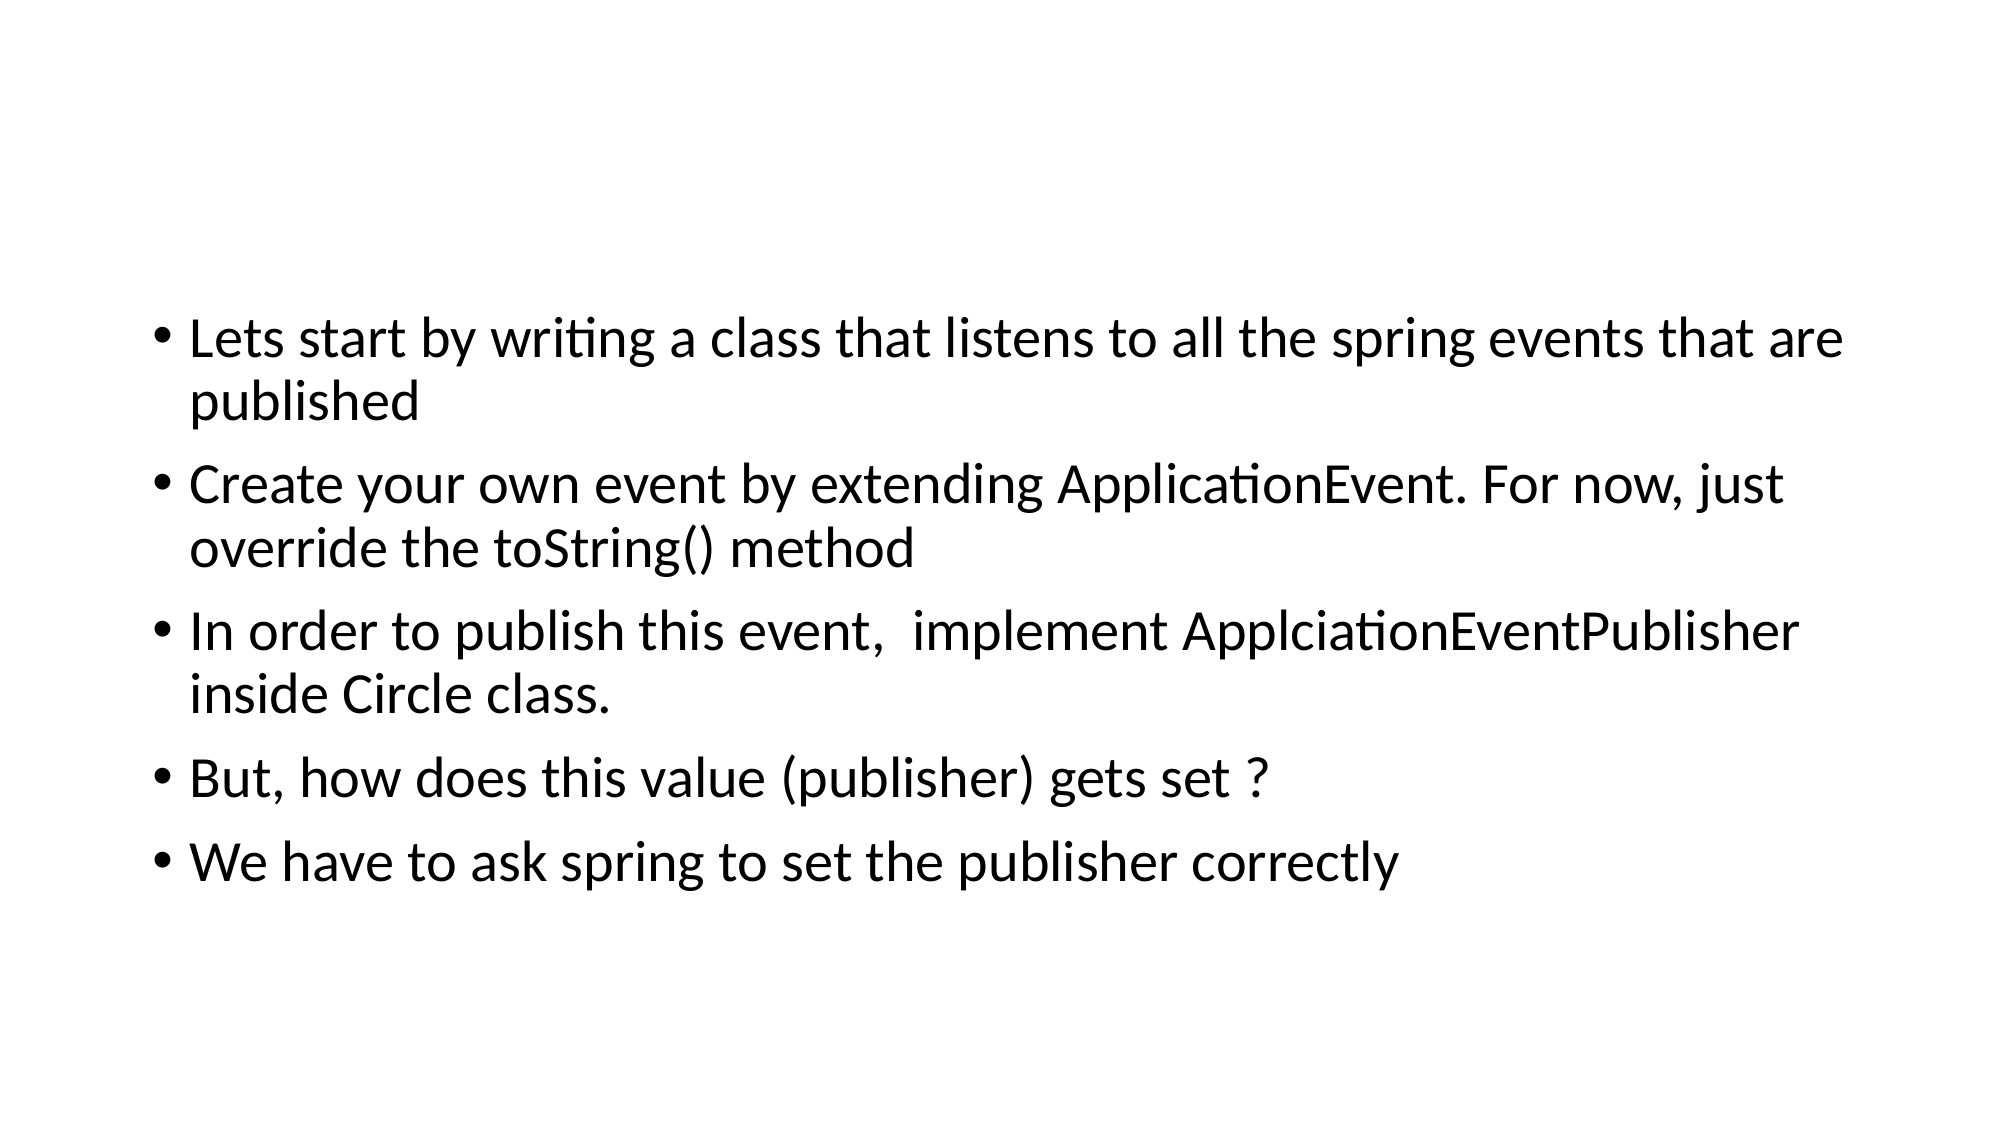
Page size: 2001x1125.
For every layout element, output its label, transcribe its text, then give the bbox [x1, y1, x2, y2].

list Lets start by writing a class that listens to all the spring events that are published Create your own event by extending ApplicationEvent. For now, just override the toString() method In order to publish this event, implement ApplciationEventPublisher inside Circle class. But, how does this value (publisher) gets set ? We have to ask spring to set the publisher correctly [137, 299, 1863, 1014]
